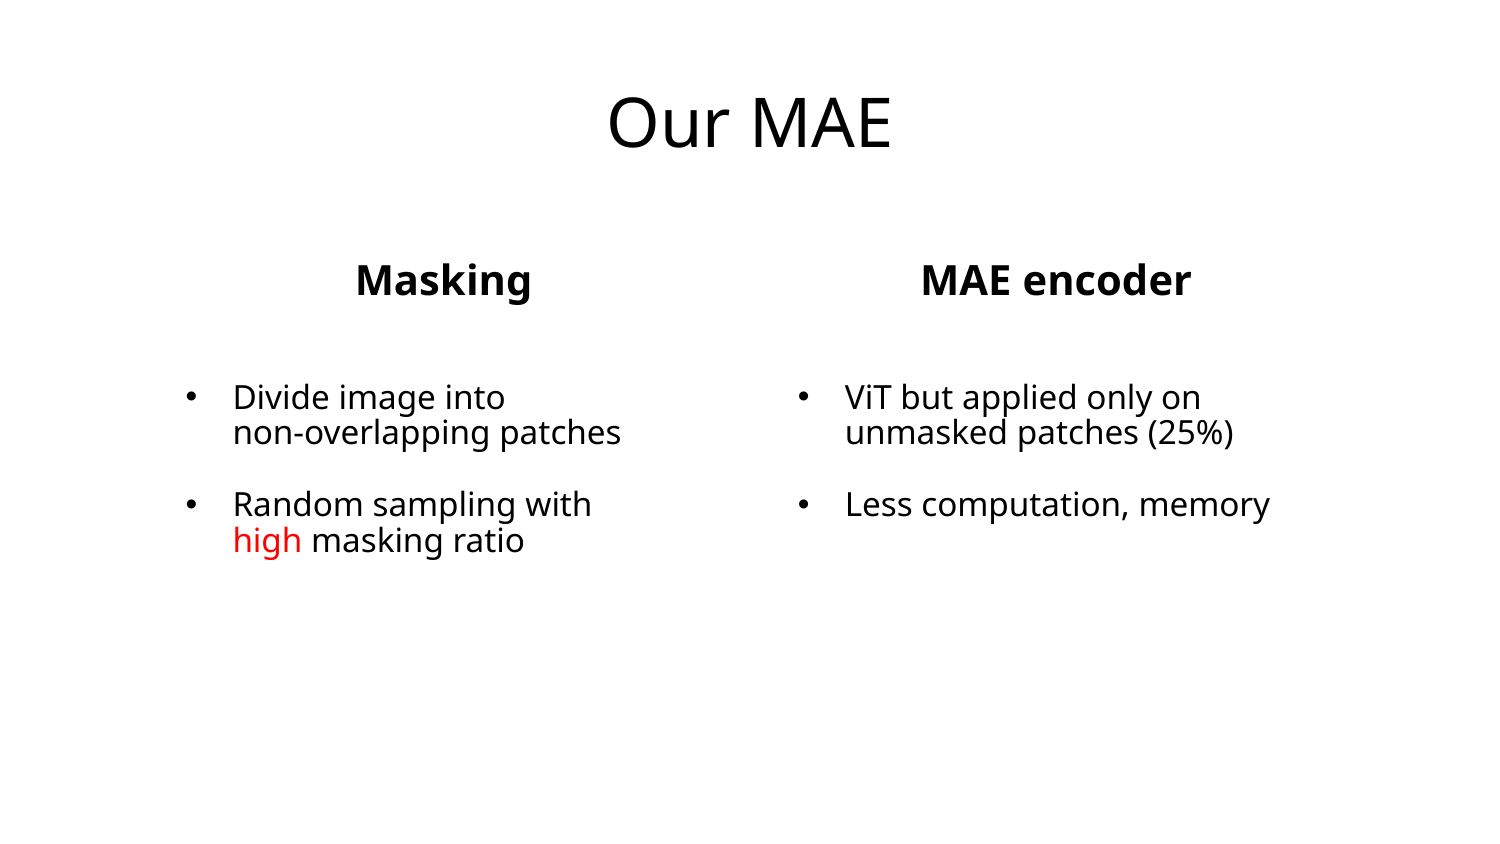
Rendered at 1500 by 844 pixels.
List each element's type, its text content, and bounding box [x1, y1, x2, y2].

subtitle MAE encoder [854, 227, 1258, 320]
subtitle Masking [242, 227, 646, 320]
subtitle Divide image into non-overlapping patches Random sampling with high masking ratio [170, 365, 718, 642]
title Our MAE [118, 72, 1382, 167]
subtitle ViT but applied only on unmasked patches (25%) Less computation, memory [782, 365, 1382, 642]
